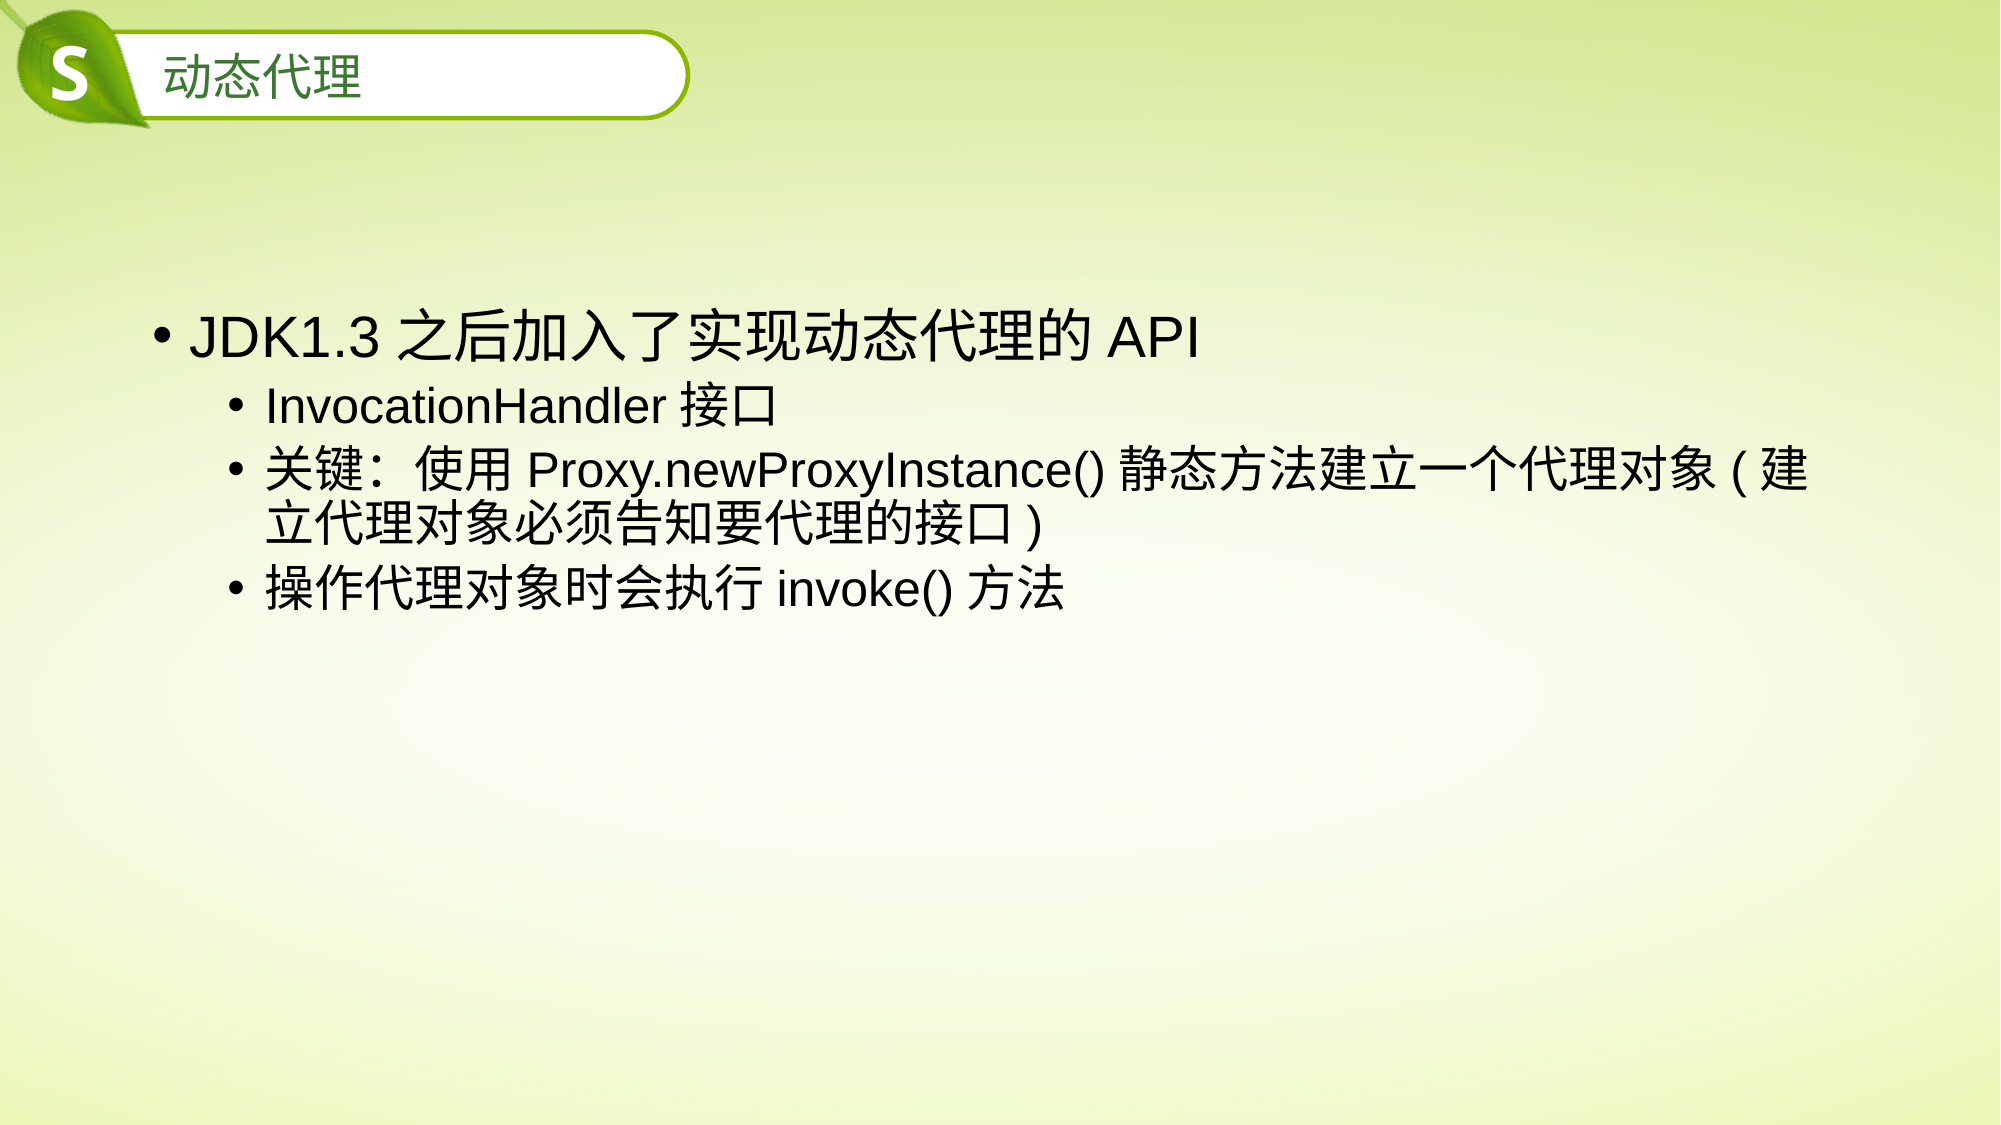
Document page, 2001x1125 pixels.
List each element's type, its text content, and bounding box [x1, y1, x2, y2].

list JDK1.3之后加入了实现动态代理的API InvocationHandler接口 关键：使用Proxy.newProxyInstance()静态方法建立一个代理对象(建立代理对象必须告知要代理的接口) 操作代理对象时会执行invoke()方法 [137, 299, 1863, 1014]
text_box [0, 9, 689, 125]
picture [0, 0, 2001, 1125]
